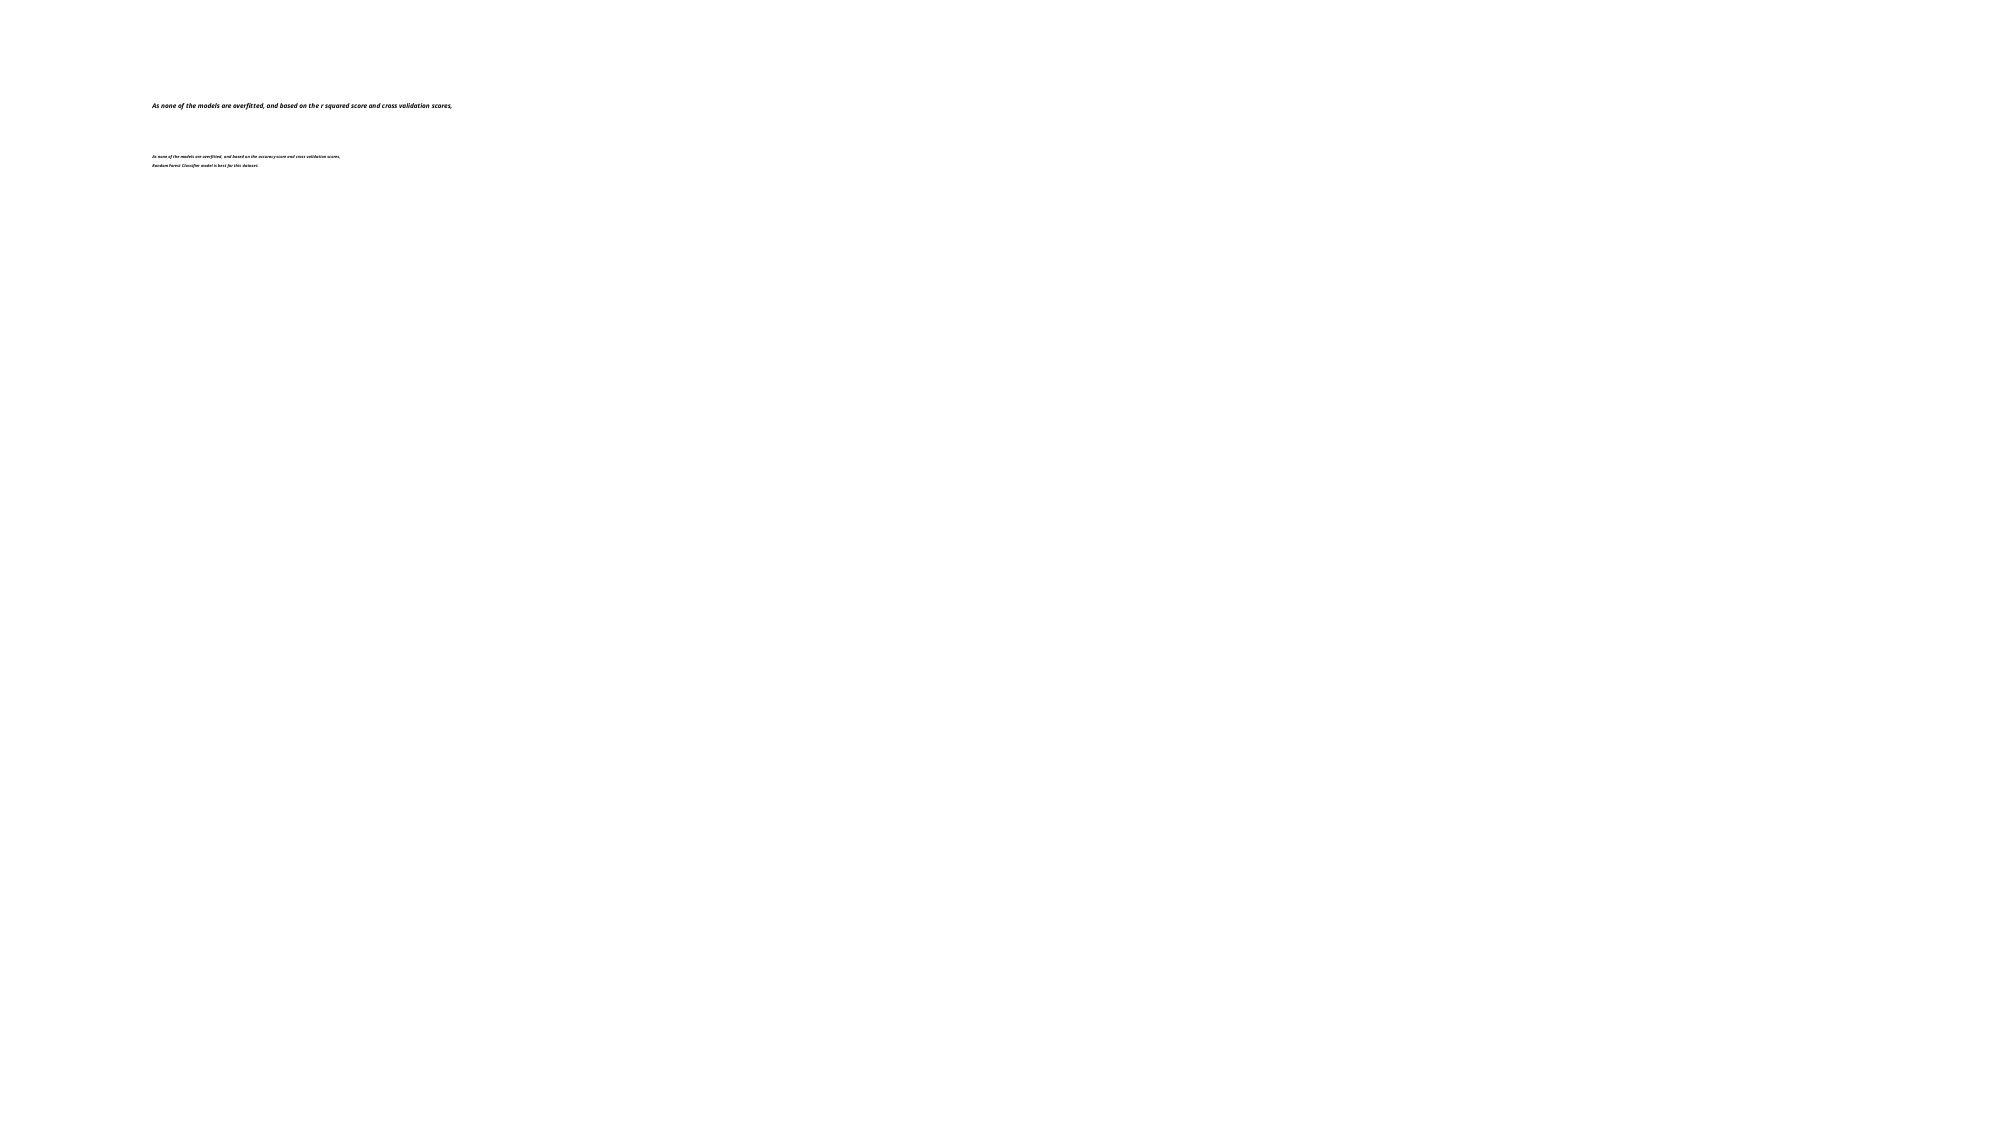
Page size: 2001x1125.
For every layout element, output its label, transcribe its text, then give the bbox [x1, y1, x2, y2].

title As none of the models are overfitted, and based on the r squared score and cross validation scores, As none of the models are overfitted, and based on the accuracy score and cross validation scores, Random Forest Classifier model is best for this dataset. [137, 91, 1863, 194]
